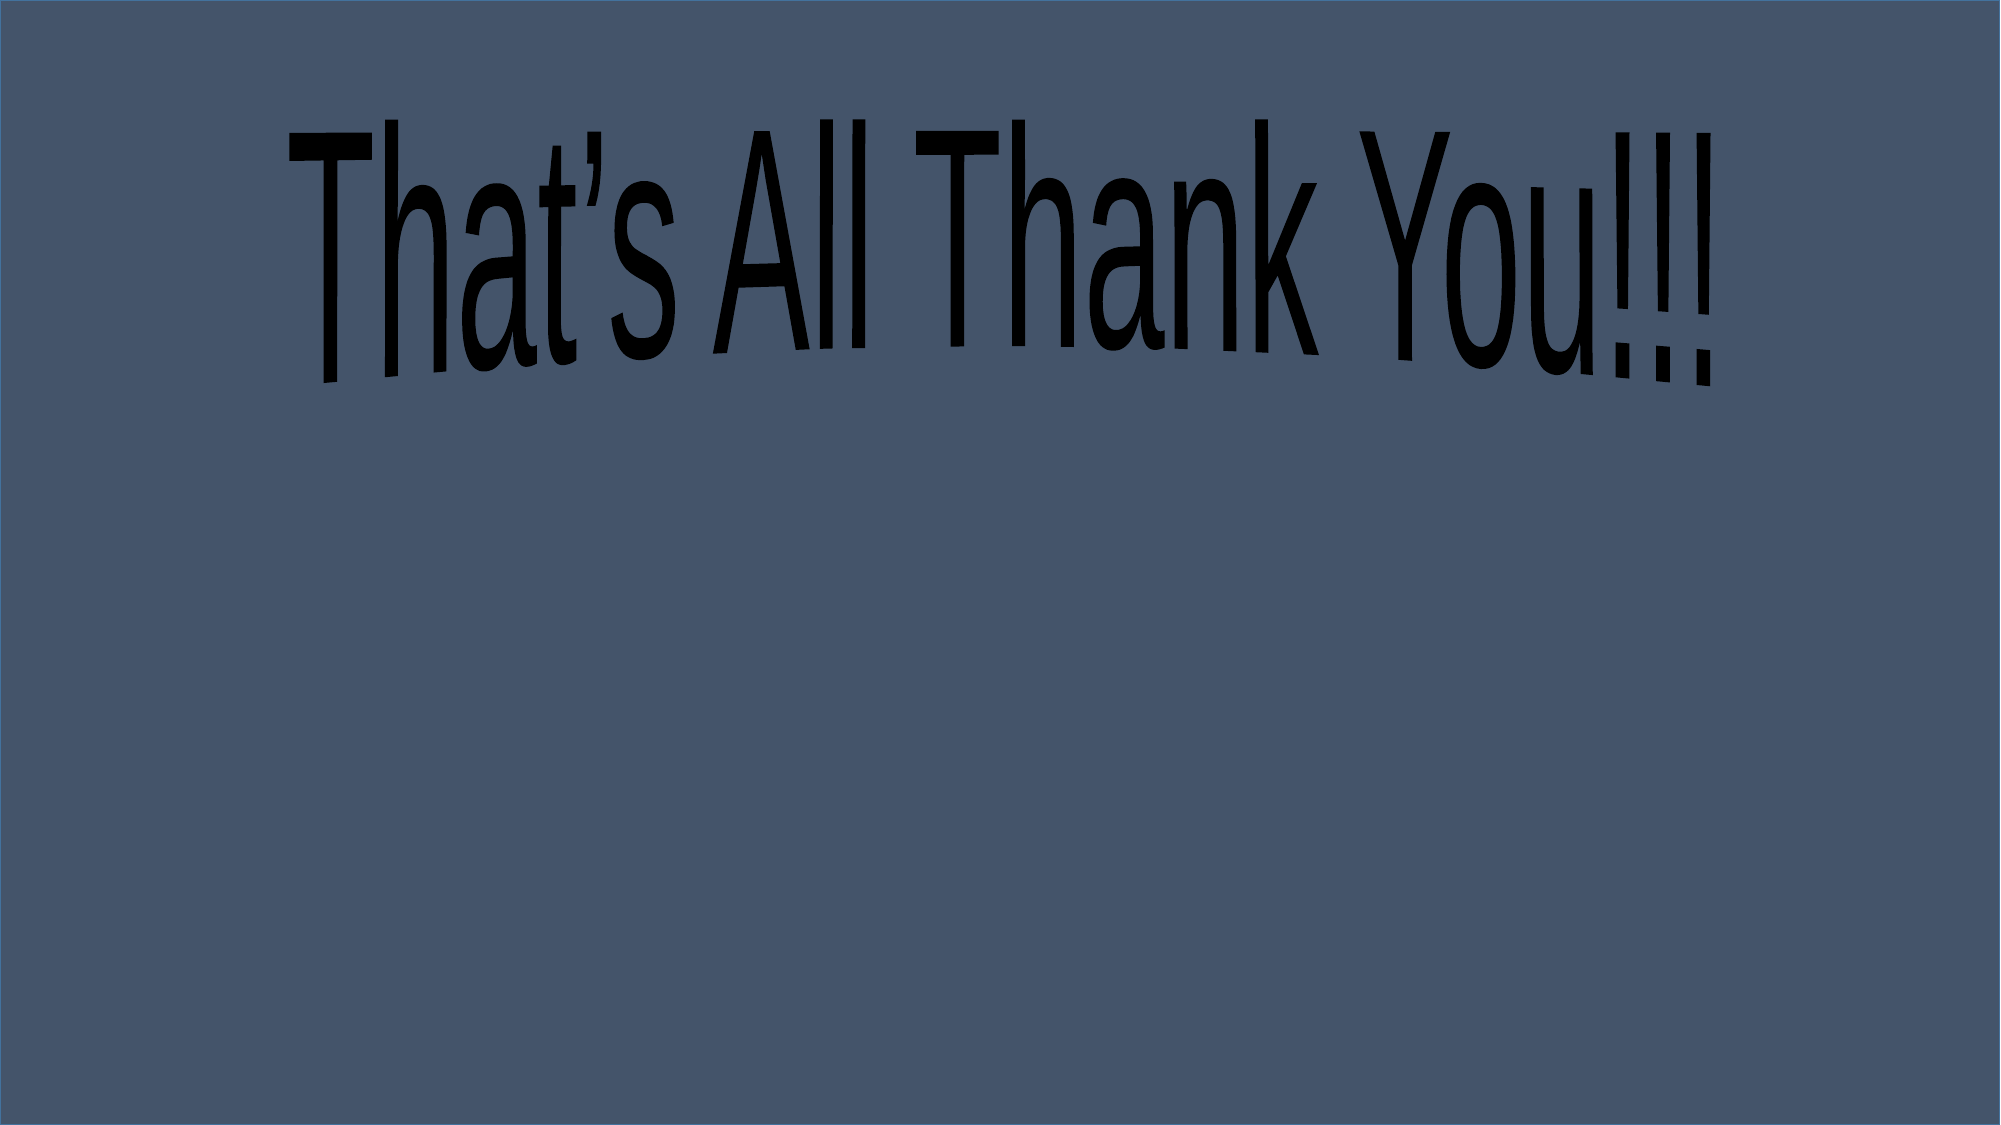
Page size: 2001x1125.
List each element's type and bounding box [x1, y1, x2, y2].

text_box [0, 0, 2000, 1125]
